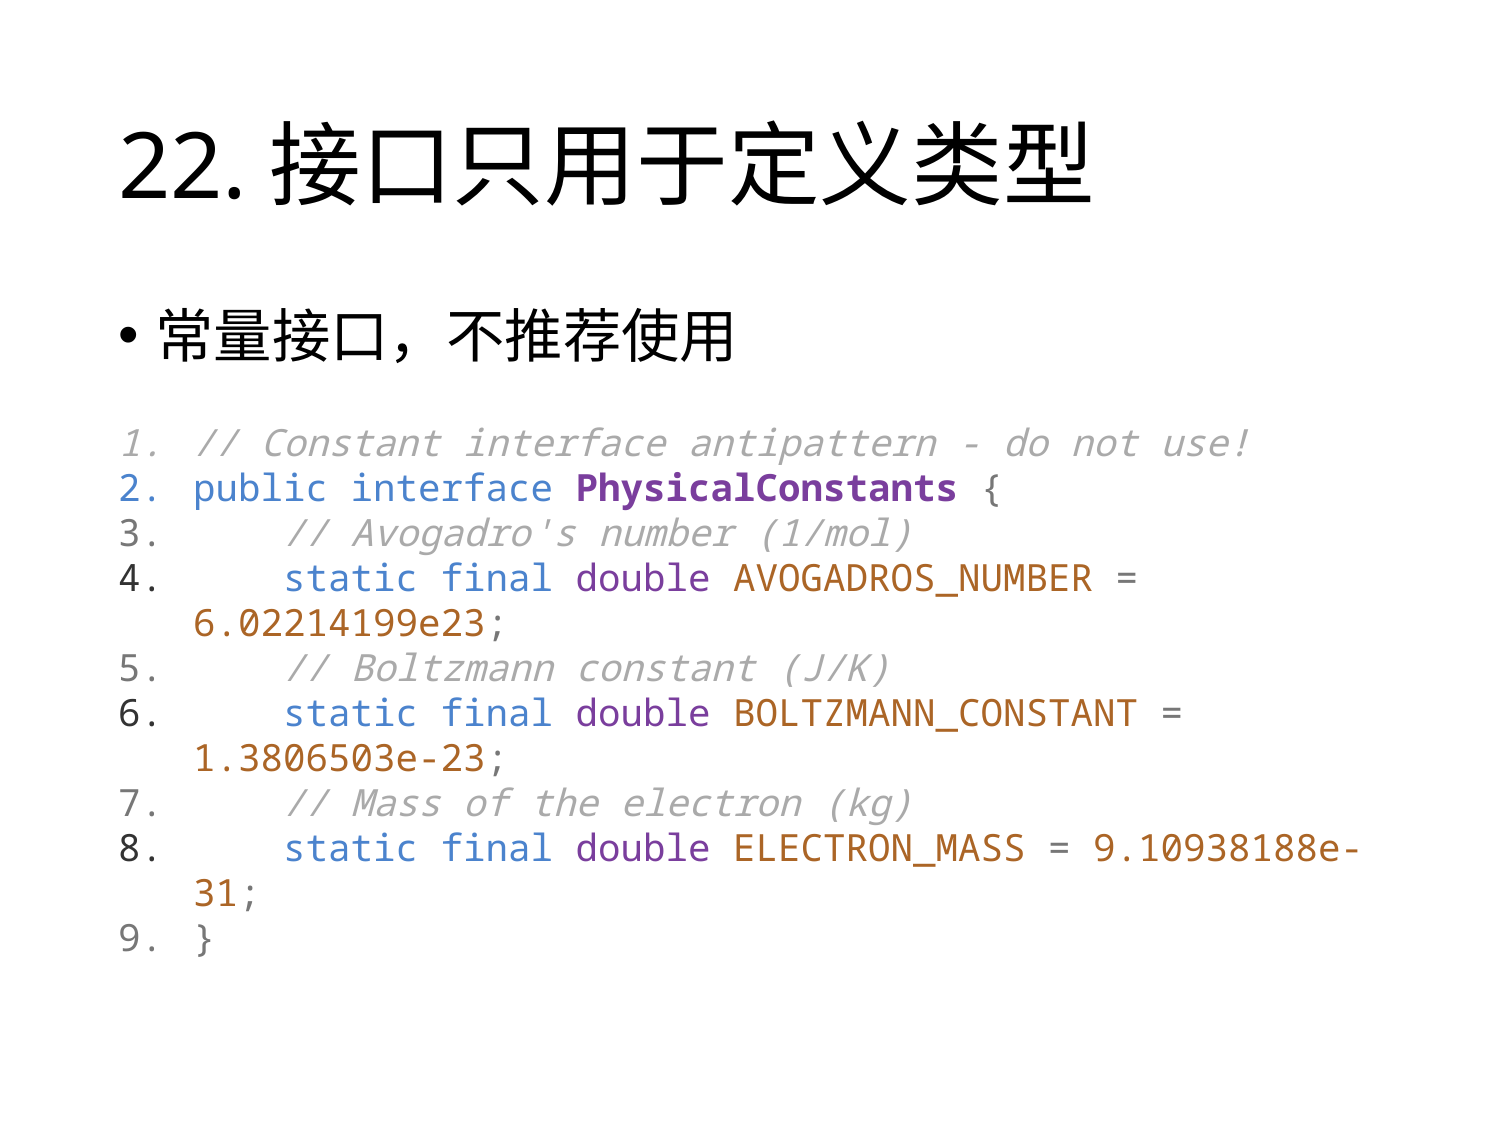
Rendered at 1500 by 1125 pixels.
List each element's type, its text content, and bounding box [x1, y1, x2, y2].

title 22.接口只用于定义类型 [103, 59, 1397, 278]
list 常量接口，不推荐使用 // Constant interface antipattern - do not use! public interface PhysicalConstants { // Avogadro's number (1/mol) static final double AVOGADROS_NUMBER = 6.02214199e23; // Boltzmann constant (J/K) static final double BOLTZMANN_CONSTANT = 1.3806503e-23; // Mass of the electron (kg) static final double ELECTRON_MASS = 9.10938188e-31; } [103, 299, 1397, 1014]
